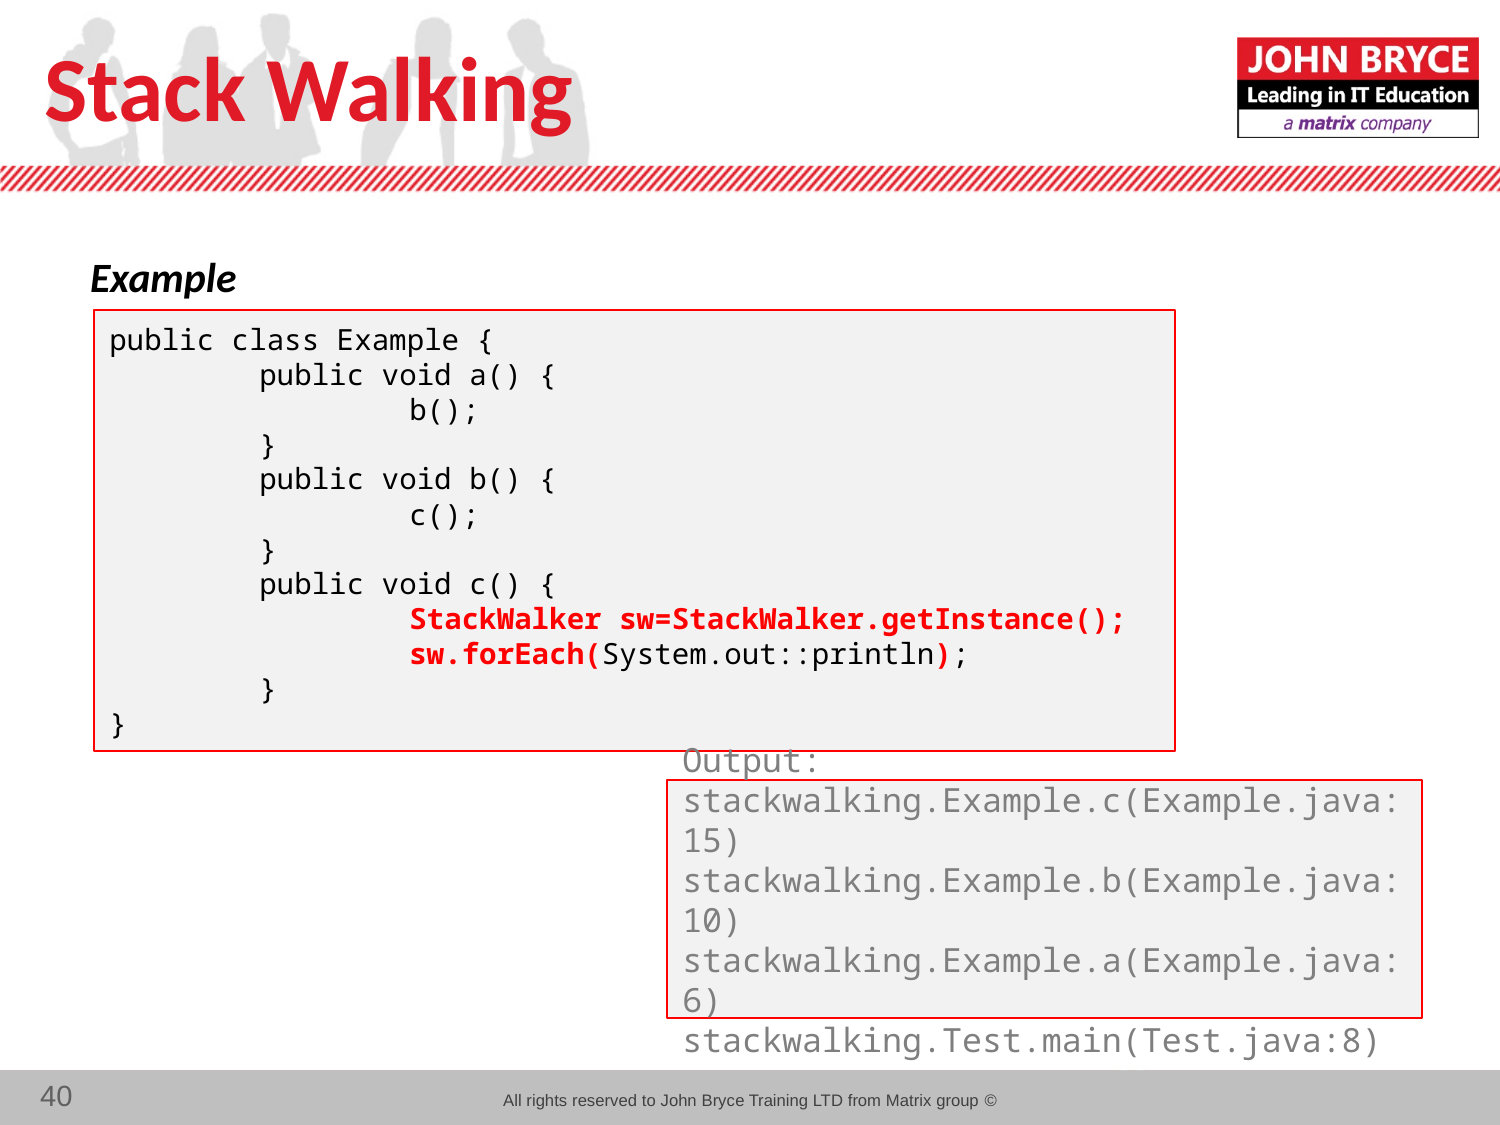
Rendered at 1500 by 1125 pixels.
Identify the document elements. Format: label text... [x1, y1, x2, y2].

text_box public class Example { public void a() { b(); } public void b() { c(); } public void c() { StackWalker sw=StackWalker.getInstance(); sw.forEach(System.out::println); } } [94, 310, 1176, 752]
text_box Output: stackwalking.Example.c(Example.java:15) stackwalking.Example.b(Example.java:10) stackwalking.Example.a(Example.java:6) stackwalking.Test.main(Test.java:8) [667, 780, 1422, 1018]
list Example [75, 243, 1447, 1047]
title Stack Walking [29, 21, 1176, 149]
picture [0, 0, 1500, 1070]
